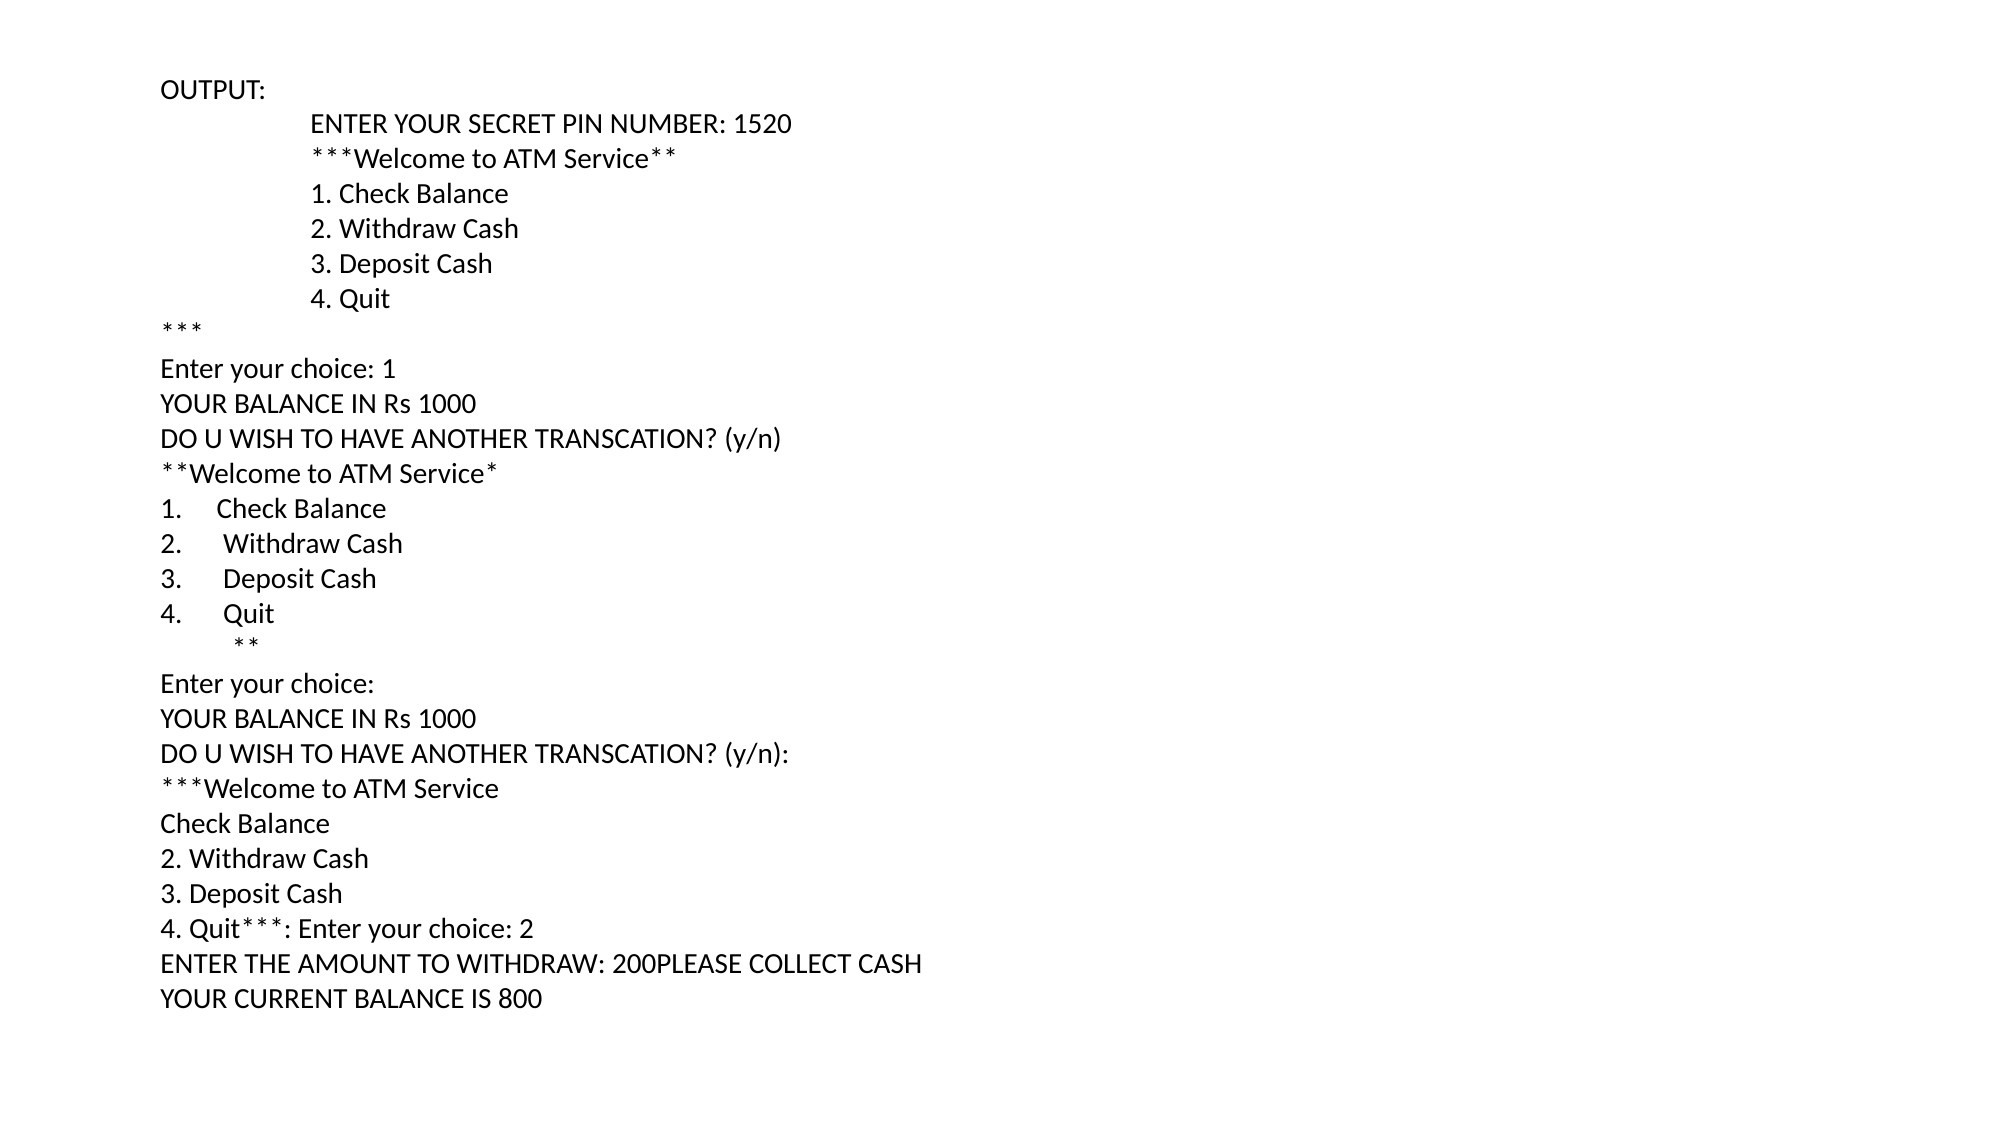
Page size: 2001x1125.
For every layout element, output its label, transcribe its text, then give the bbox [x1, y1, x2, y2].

text_box OUTPUT: ENTER YOUR SECRET PIN NUMBER: 1520 ***Welcome to ATM Service** 1. Check Balance 2. Withdraw Cash 3. Deposit Cash 4. Quit *** Enter your choice: 1 YOUR BALANCE IN Rs 1000 DO U WISH TO HAVE ANOTHER TRANSCATION? (y/n) **Welcome to ATM Service* Check Balance Withdraw Cash Deposit Cash Quit ** Enter your choice: YOUR BALANCE IN Rs 1000 DO U WISH TO HAVE ANOTHER TRANSCATION? (y/n): ***Welcome to ATM Service Check Balance 2. Withdraw Cash 3. Deposit Cash 4. Quit***: Enter your choice: 2 ENTER THE AMOUNT TO WITHDRAW: 200PLEASE COLLECT CASH YOUR CURRENT BALANCE IS 800 [145, 62, 1701, 1022]
